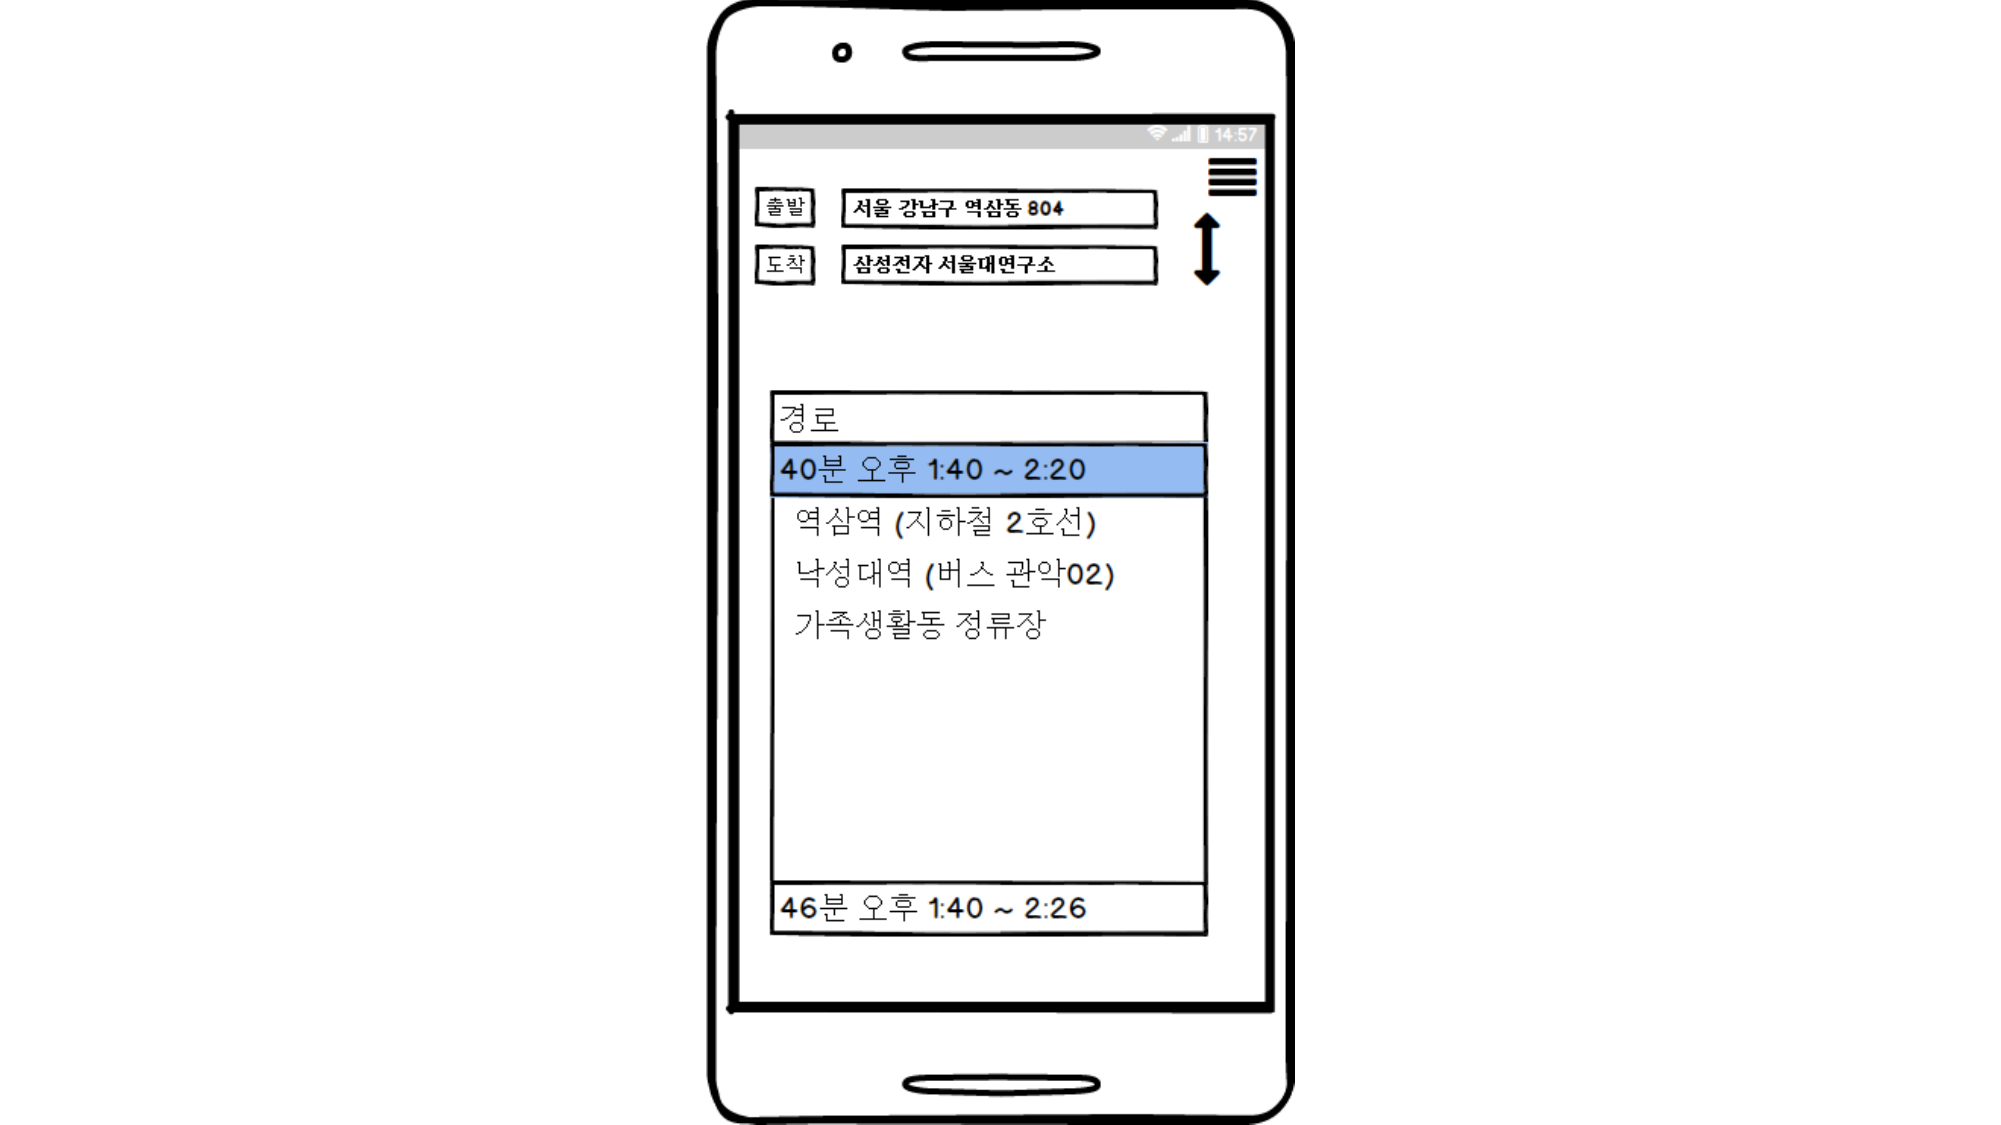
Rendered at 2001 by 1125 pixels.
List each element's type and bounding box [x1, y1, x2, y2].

picture [705, 0, 1295, 1125]
